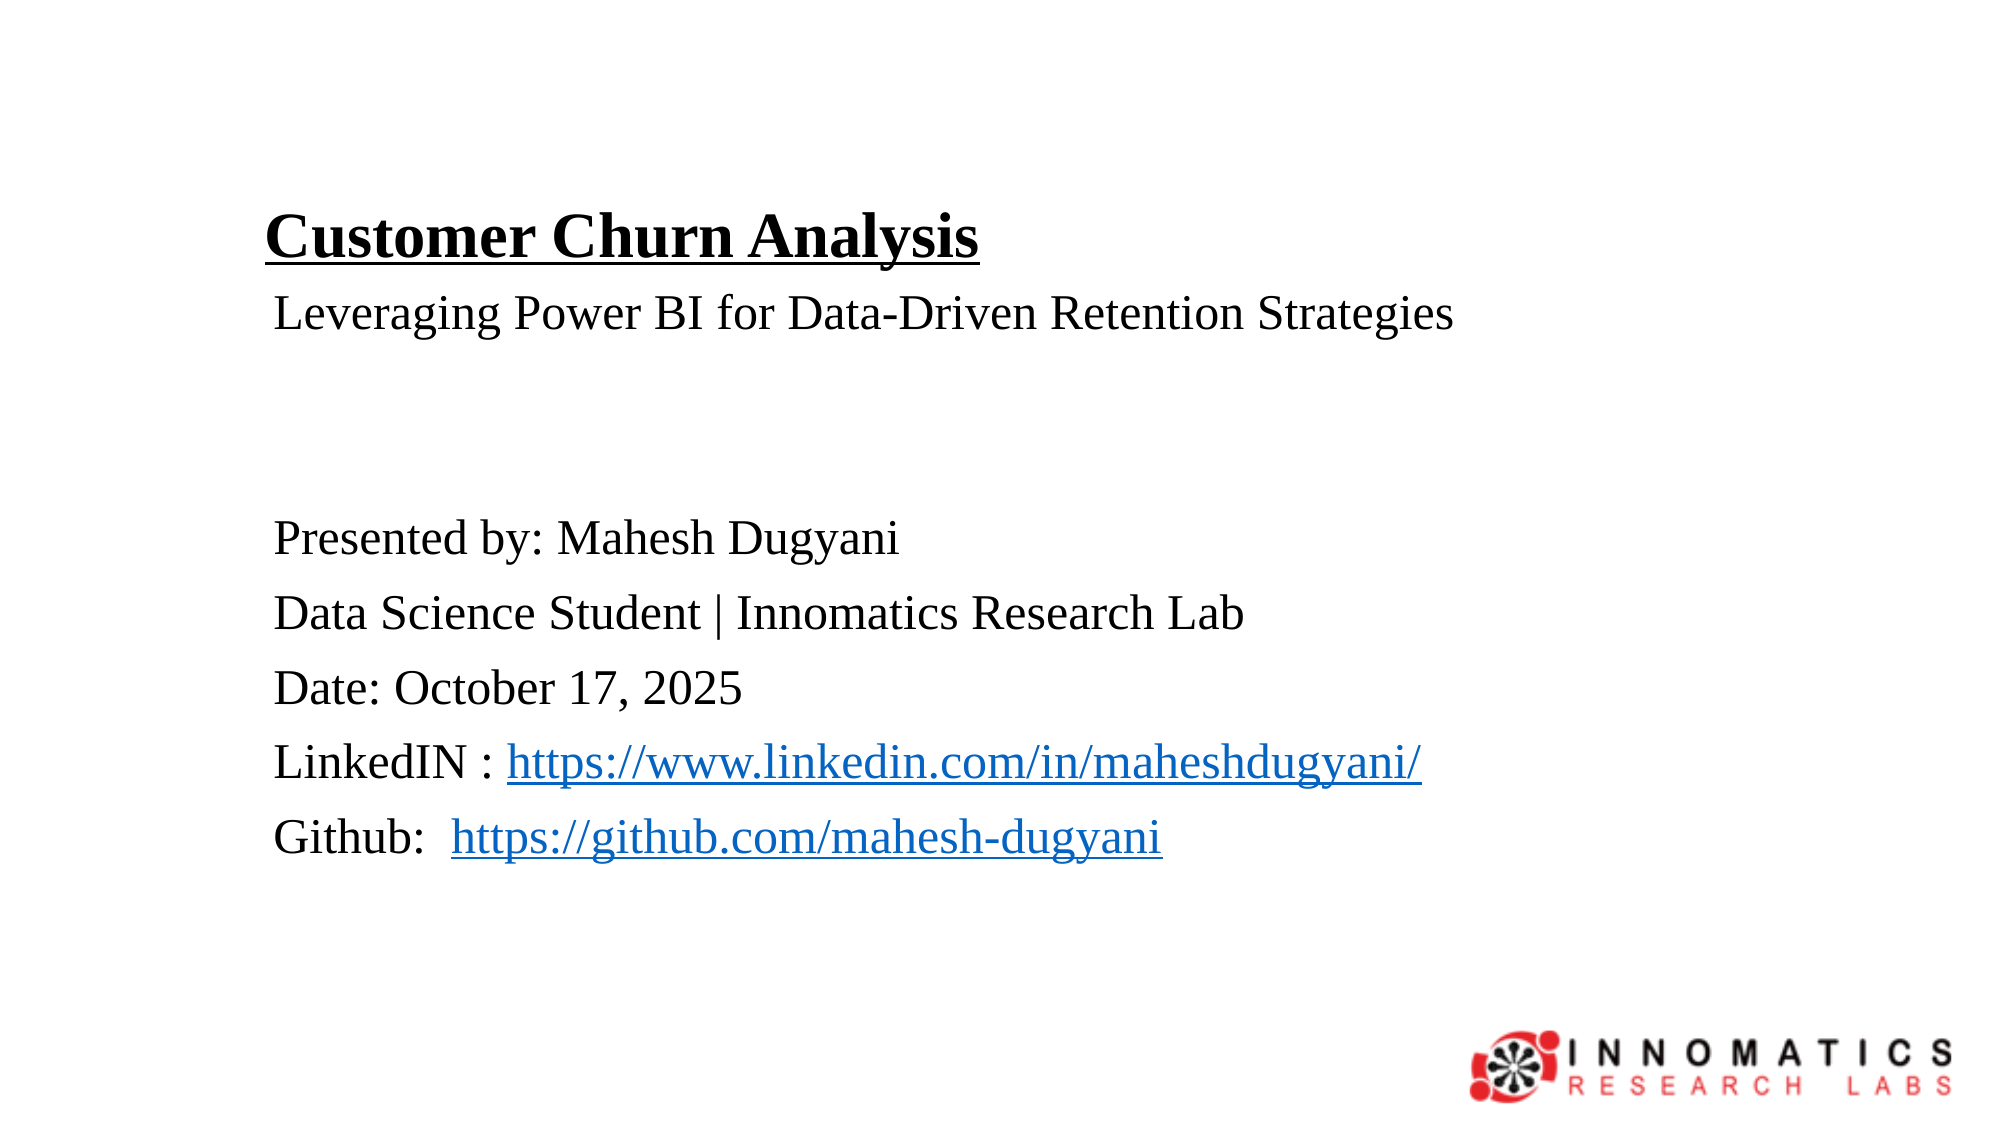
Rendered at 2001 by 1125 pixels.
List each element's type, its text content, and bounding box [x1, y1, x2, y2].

picture [1445, 1014, 1975, 1125]
title Customer Churn Analysis [249, 184, 1750, 279]
subtitle Leveraging Power BI for Data-Driven Retention Strategies Presented by: Mahesh Dugyani Data Science Student | Innomatics Research Lab Date: October 17, 2025 LinkedIN : https://www.linkedin.com/in/maheshdugyani/ Github: https://github.com/mahesh-dugyani [249, 279, 1750, 952]
